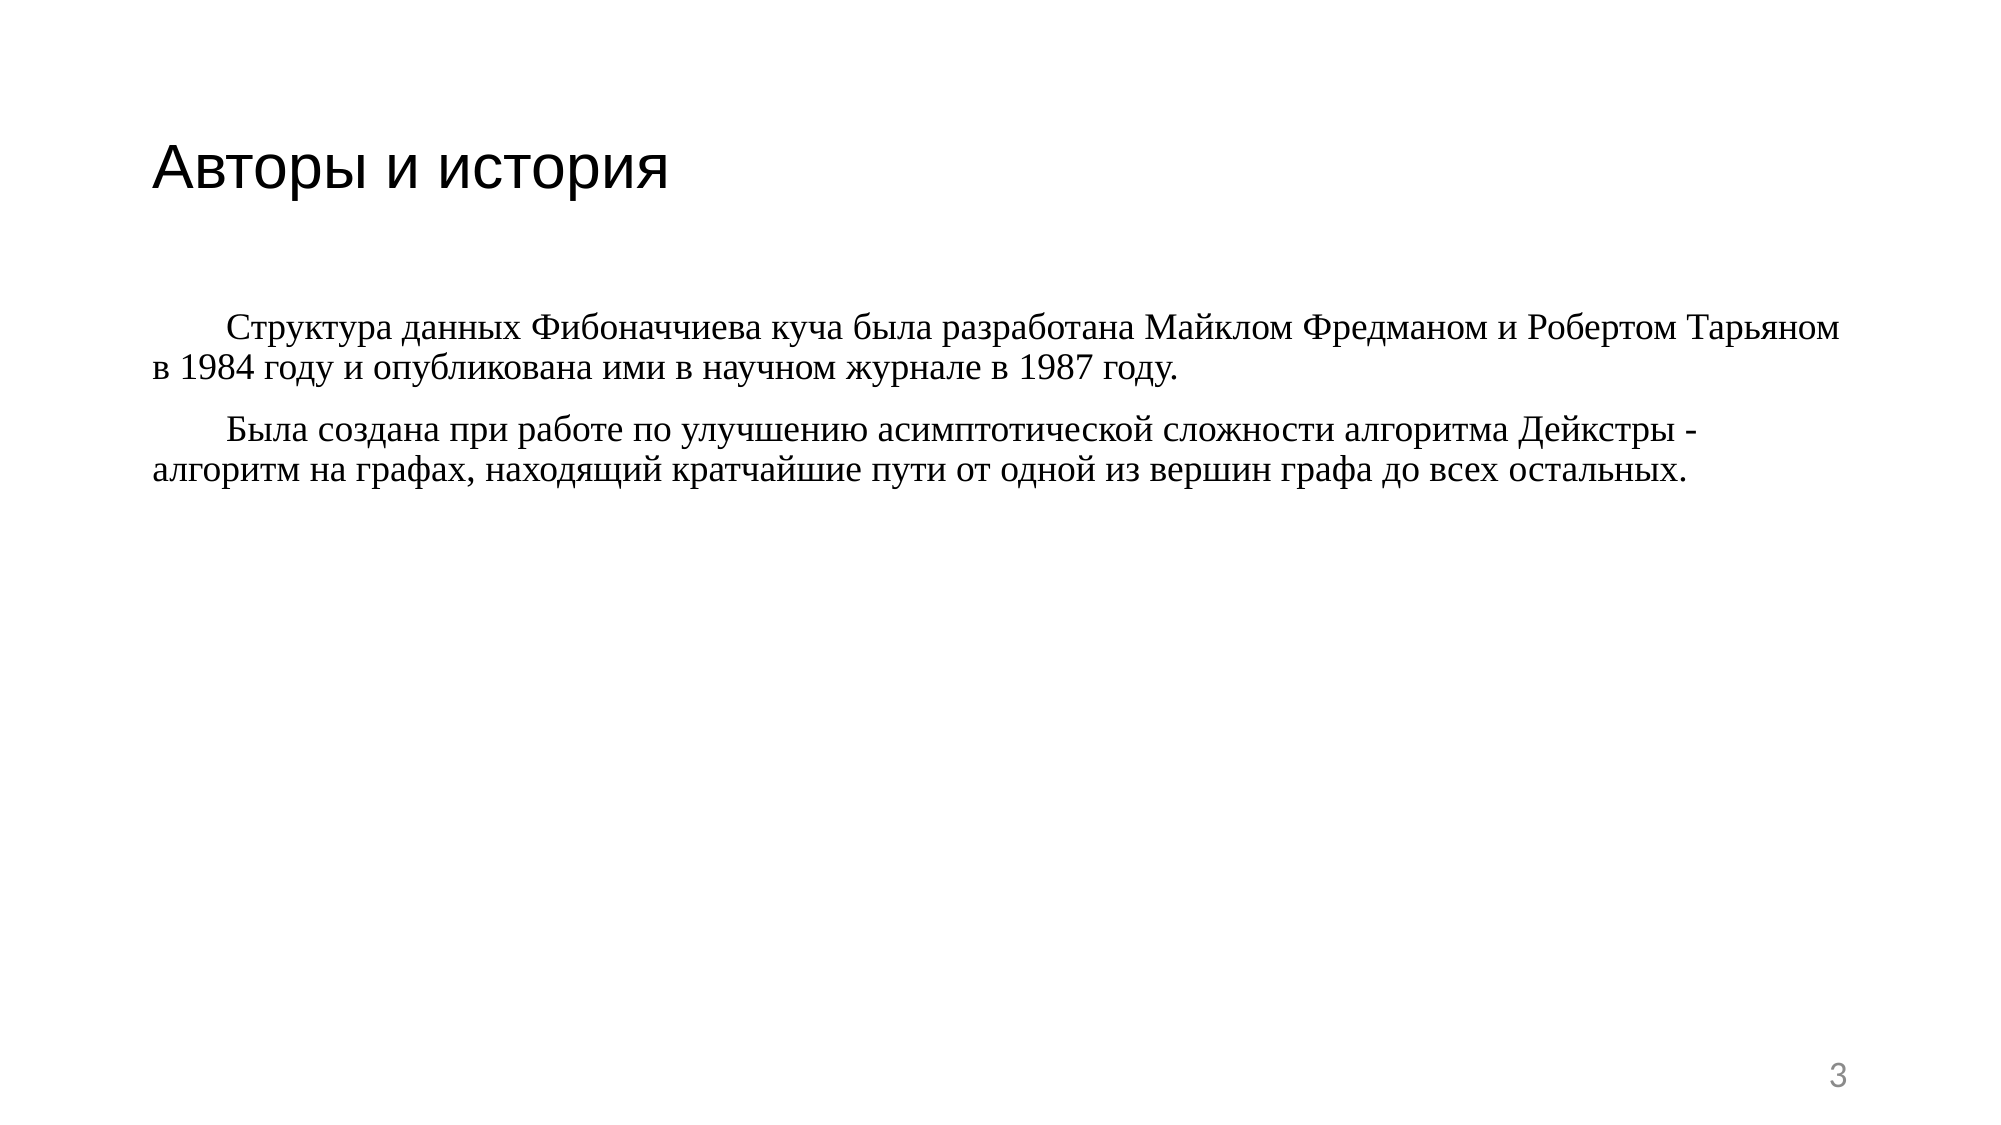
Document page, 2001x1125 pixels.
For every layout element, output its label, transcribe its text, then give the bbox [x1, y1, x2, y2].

list Структура данных Фибоначчиева куча была разработана Майклом Фредманом и Робертом Тарьяном в 1984 году и опубликована ими в научном журнале в 1987 году. Была создана при работе по улучшению асимптотической сложности алгоритма Дейкстры - алгоритм на графах, находящий кратчайшие пути от одной из вершин графа до всех остальных. [137, 299, 1863, 1014]
slide_number 3 [1412, 1042, 1863, 1103]
title Авторы и история [137, 59, 1863, 278]
